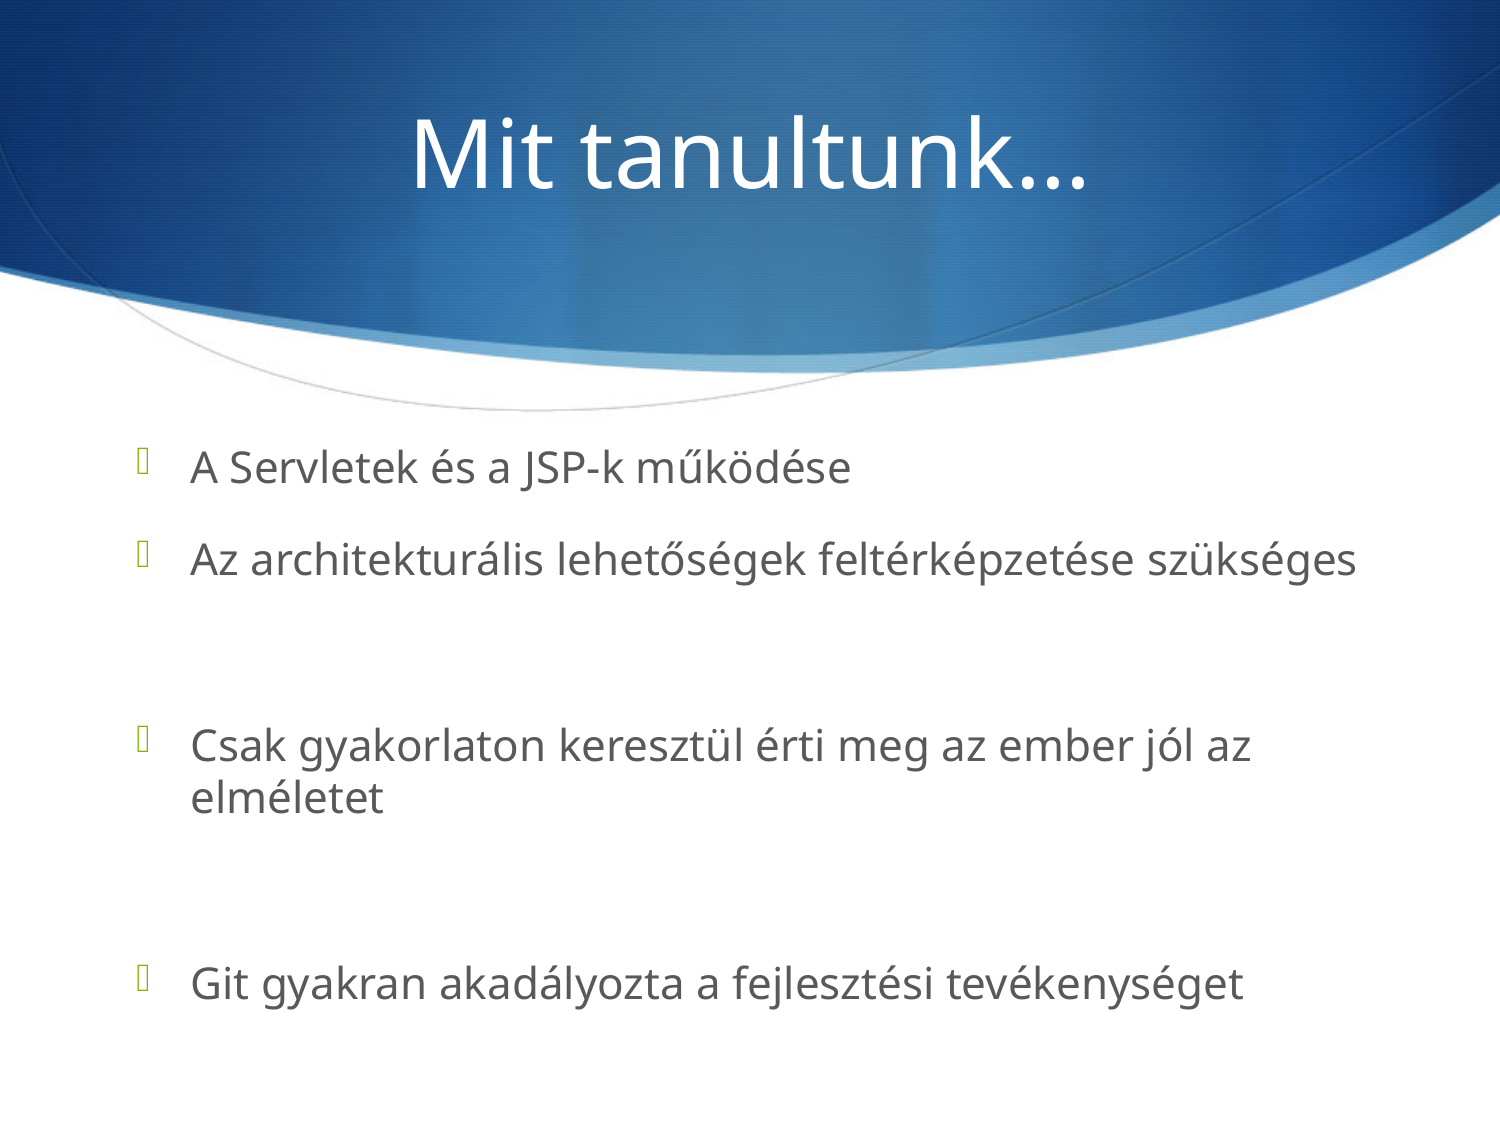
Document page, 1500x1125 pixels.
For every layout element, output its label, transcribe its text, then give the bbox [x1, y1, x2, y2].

list A Servletek és a JSP-k működése Az architekturális lehetőségek feltérképzetése szükséges Csak gyakorlaton keresztül érti meg az ember jól az elméletet Git gyakran akadályozta a fejlesztési tevékenységet [121, 339, 1379, 1052]
title Mit tanultunk… [75, 56, 1425, 245]
picture [0, 0, 1500, 1125]
